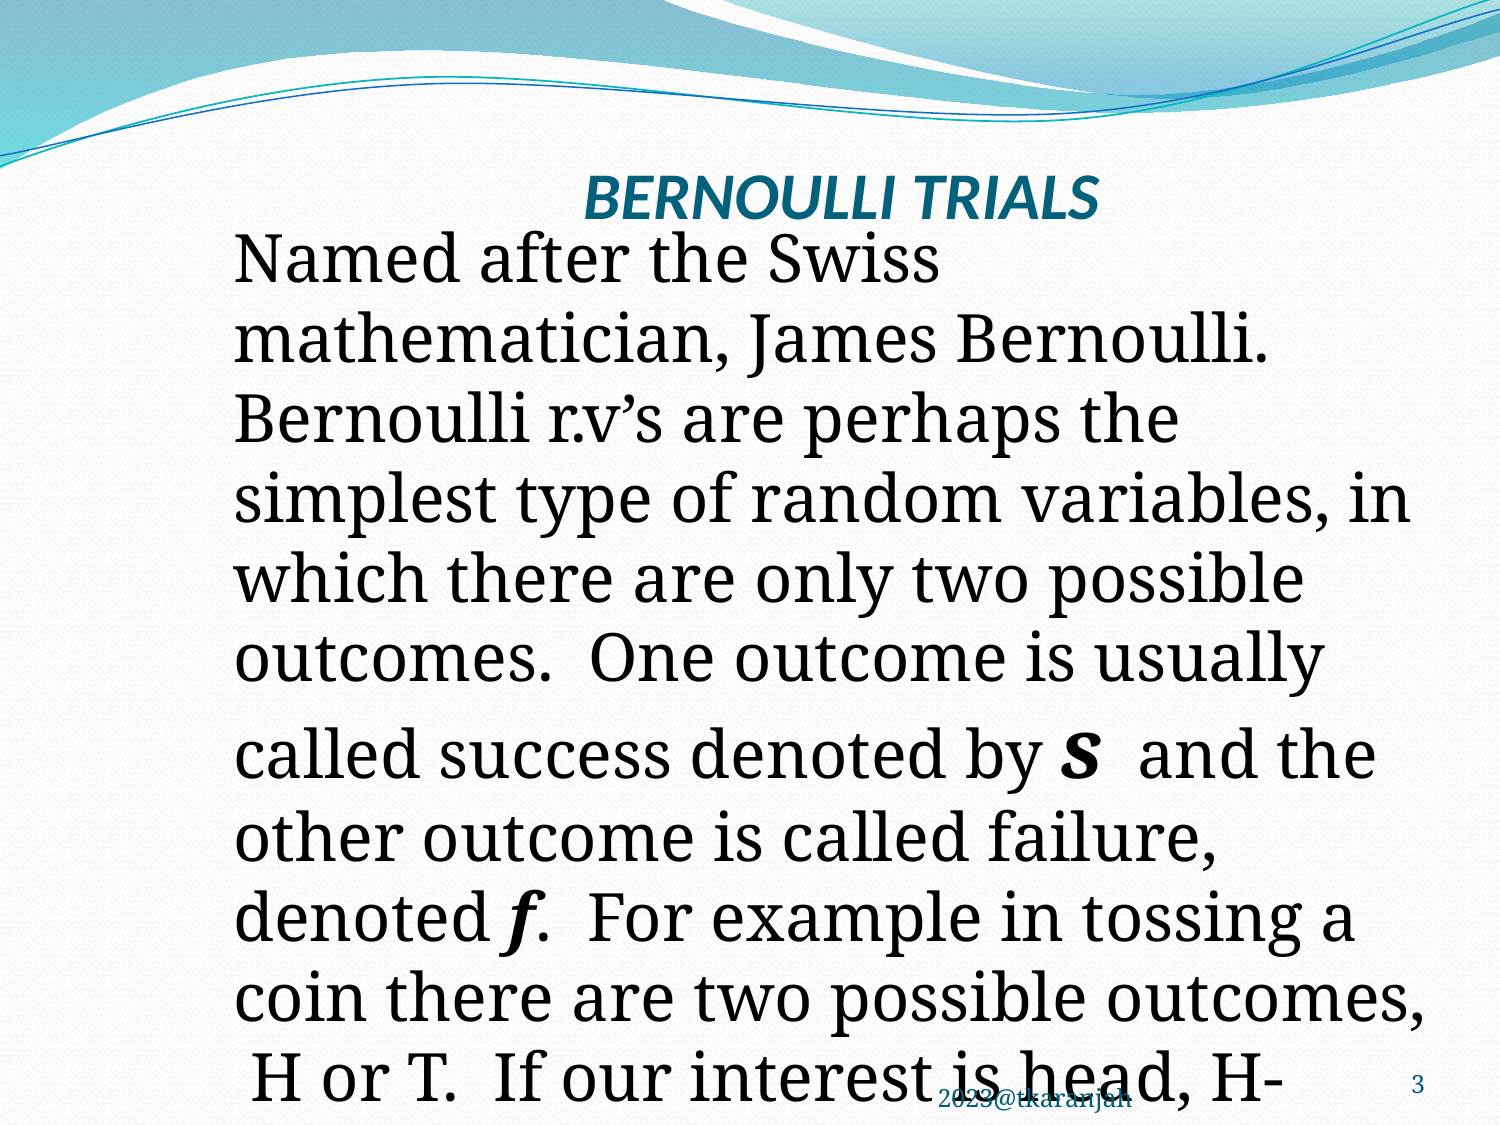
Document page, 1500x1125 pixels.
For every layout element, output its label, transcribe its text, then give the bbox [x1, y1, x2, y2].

slide_number 3 [1299, 1042, 1425, 1103]
title BERNOULLI TRIALS [183, 45, 1500, 233]
text_box Named after the Swiss mathematician, James Bernoulli. Bernoulli r.v’s are perhaps the simplest type of random variables, in which there are only two possible outcomes. One outcome is usually called success denoted by s and the other outcome is called failure, denoted f. For example in tossing a coin there are two possible outcomes, H or T. If our interest is head, H-success, then tail T is a failure. [218, 208, 1447, 1125]
footer 2023@tkaranjah [937, 1034, 1413, 1113]
